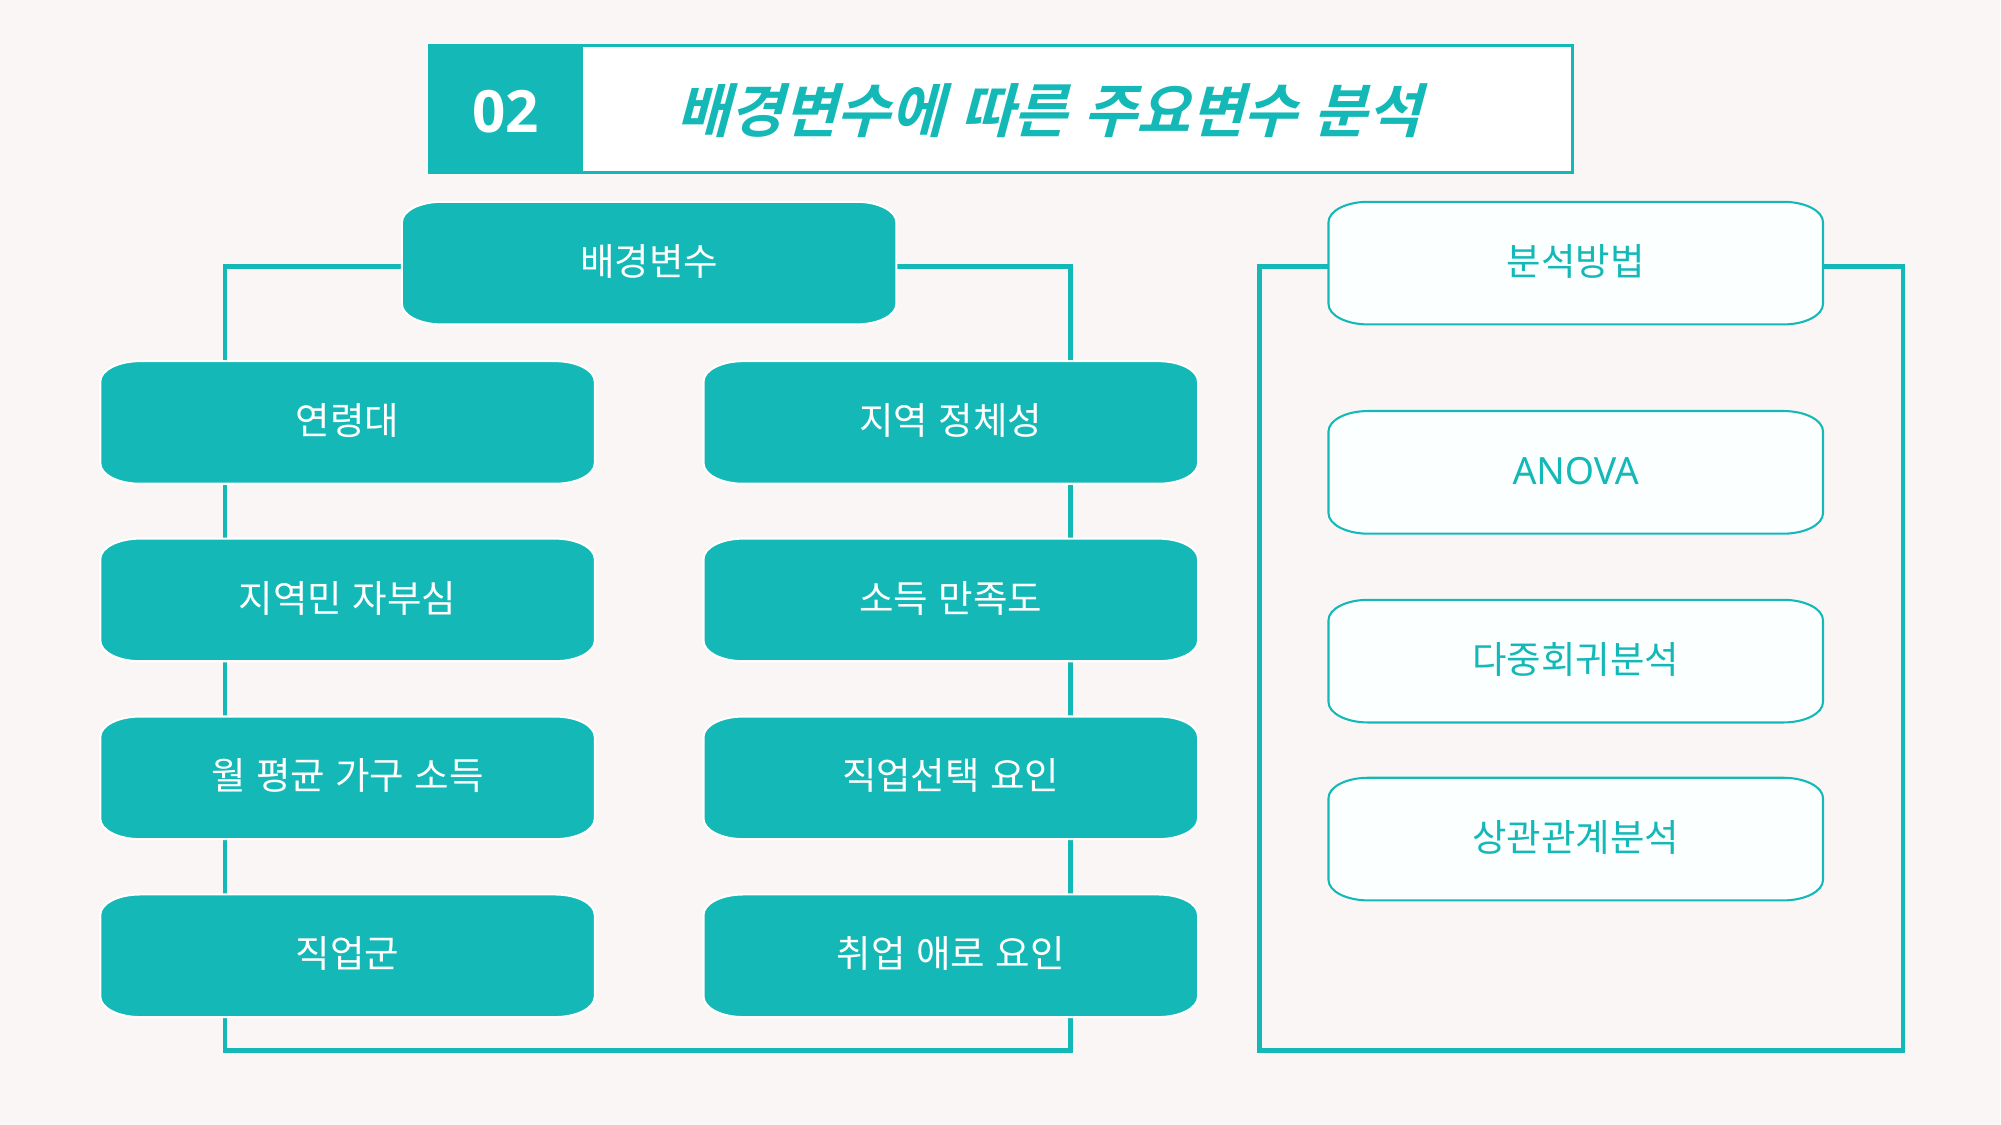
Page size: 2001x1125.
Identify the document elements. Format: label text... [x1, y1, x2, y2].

text_box 배경변수 [400, 200, 898, 326]
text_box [100, 361, 1824, 1018]
text_box [1259, 265, 1904, 1051]
text_box 분석방법 [1327, 200, 1825, 326]
text_box [224, 1018, 1071, 1051]
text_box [429, 45, 1573, 173]
text_box [224, 265, 1071, 361]
